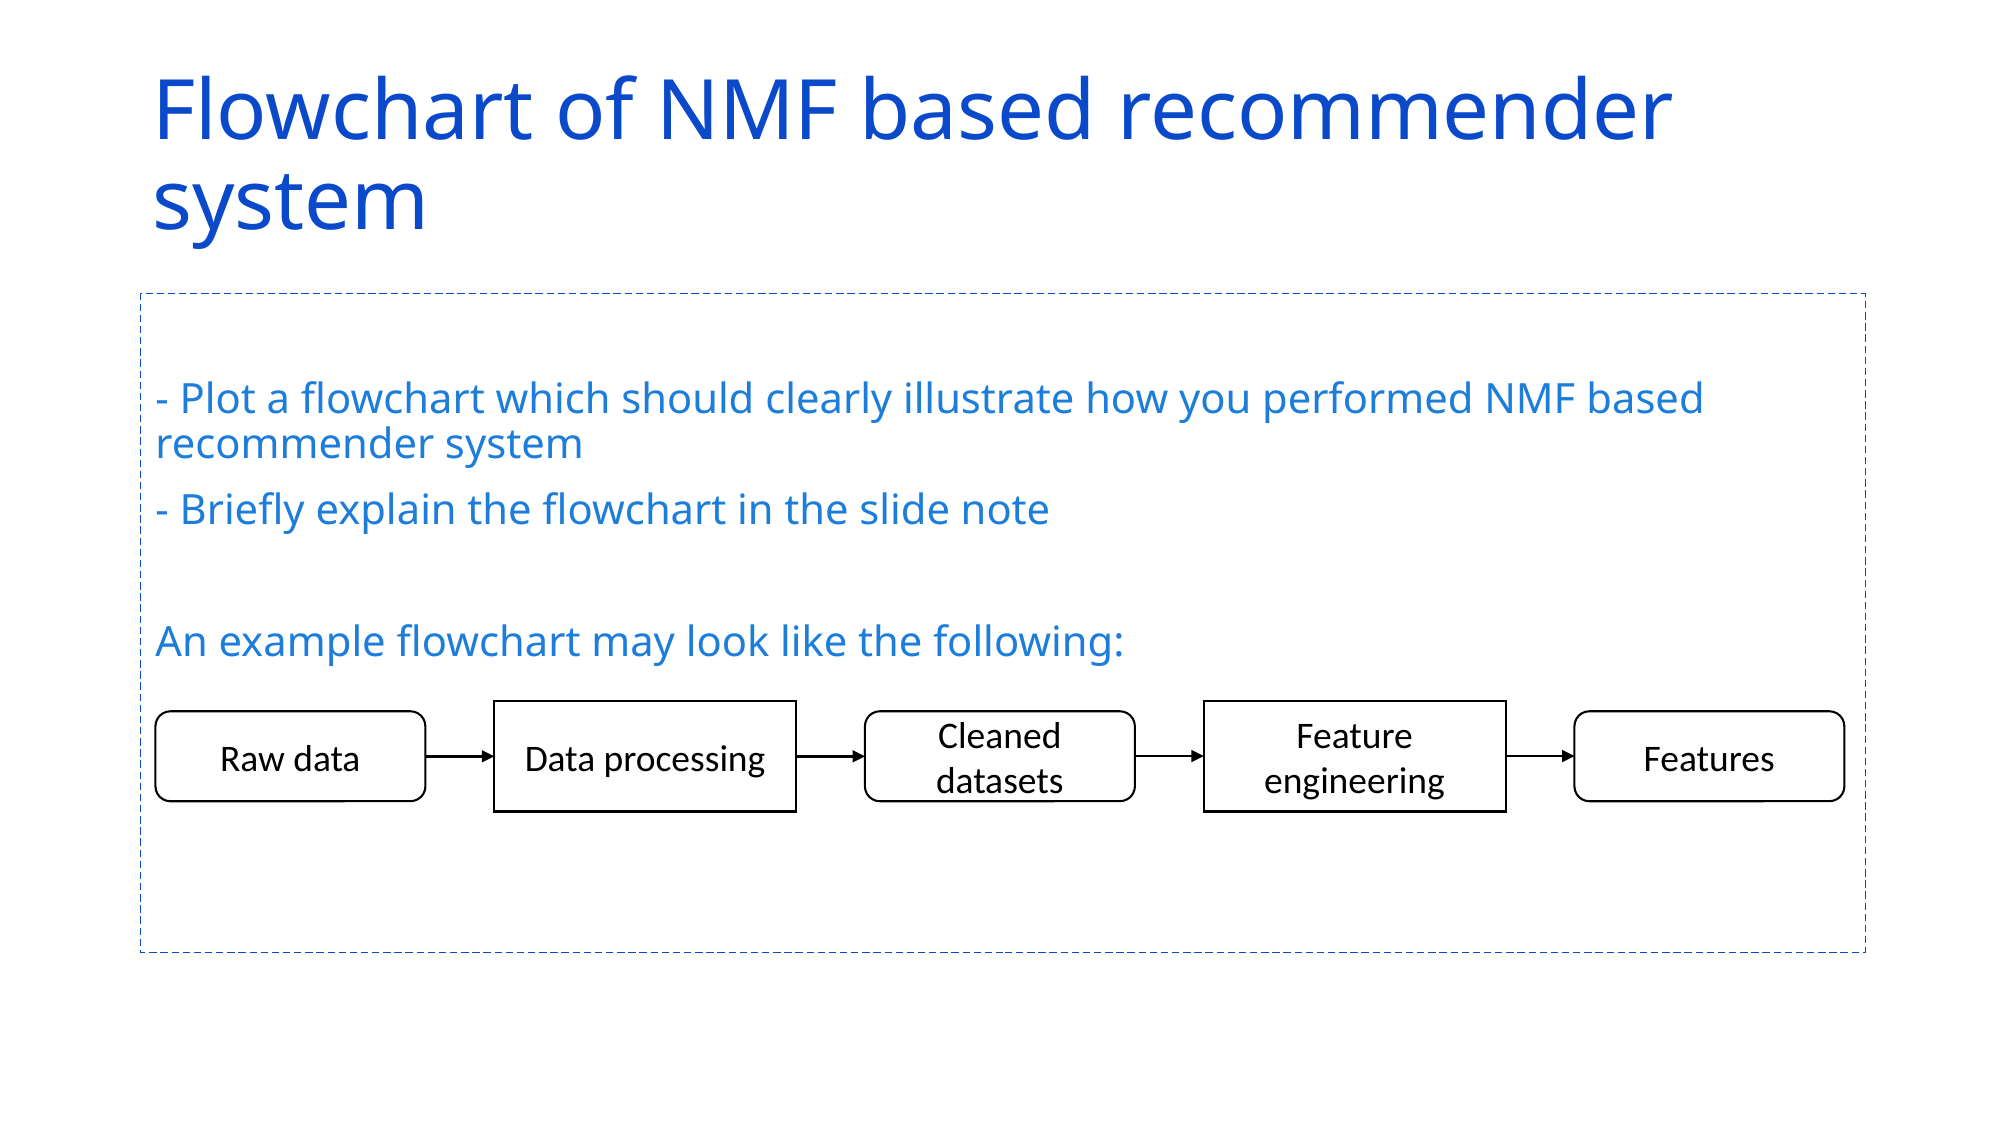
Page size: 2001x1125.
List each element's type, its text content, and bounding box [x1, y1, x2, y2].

text_box Data processing [493, 700, 797, 813]
title Flowchart of NMF based recommender system [137, 59, 1863, 278]
text_box Cleaned datasets [863, 710, 1136, 803]
text_box - Plot a flowchart which should clearly illustrate how you performed NMF based recommender system - Briefly explain the flowchart in the slide note An example flowchart may look like the following: [140, 293, 1866, 953]
text_box Feature engineering [1203, 700, 1507, 813]
text_box Features [1573, 710, 1846, 803]
text_box Raw data [154, 710, 427, 803]
